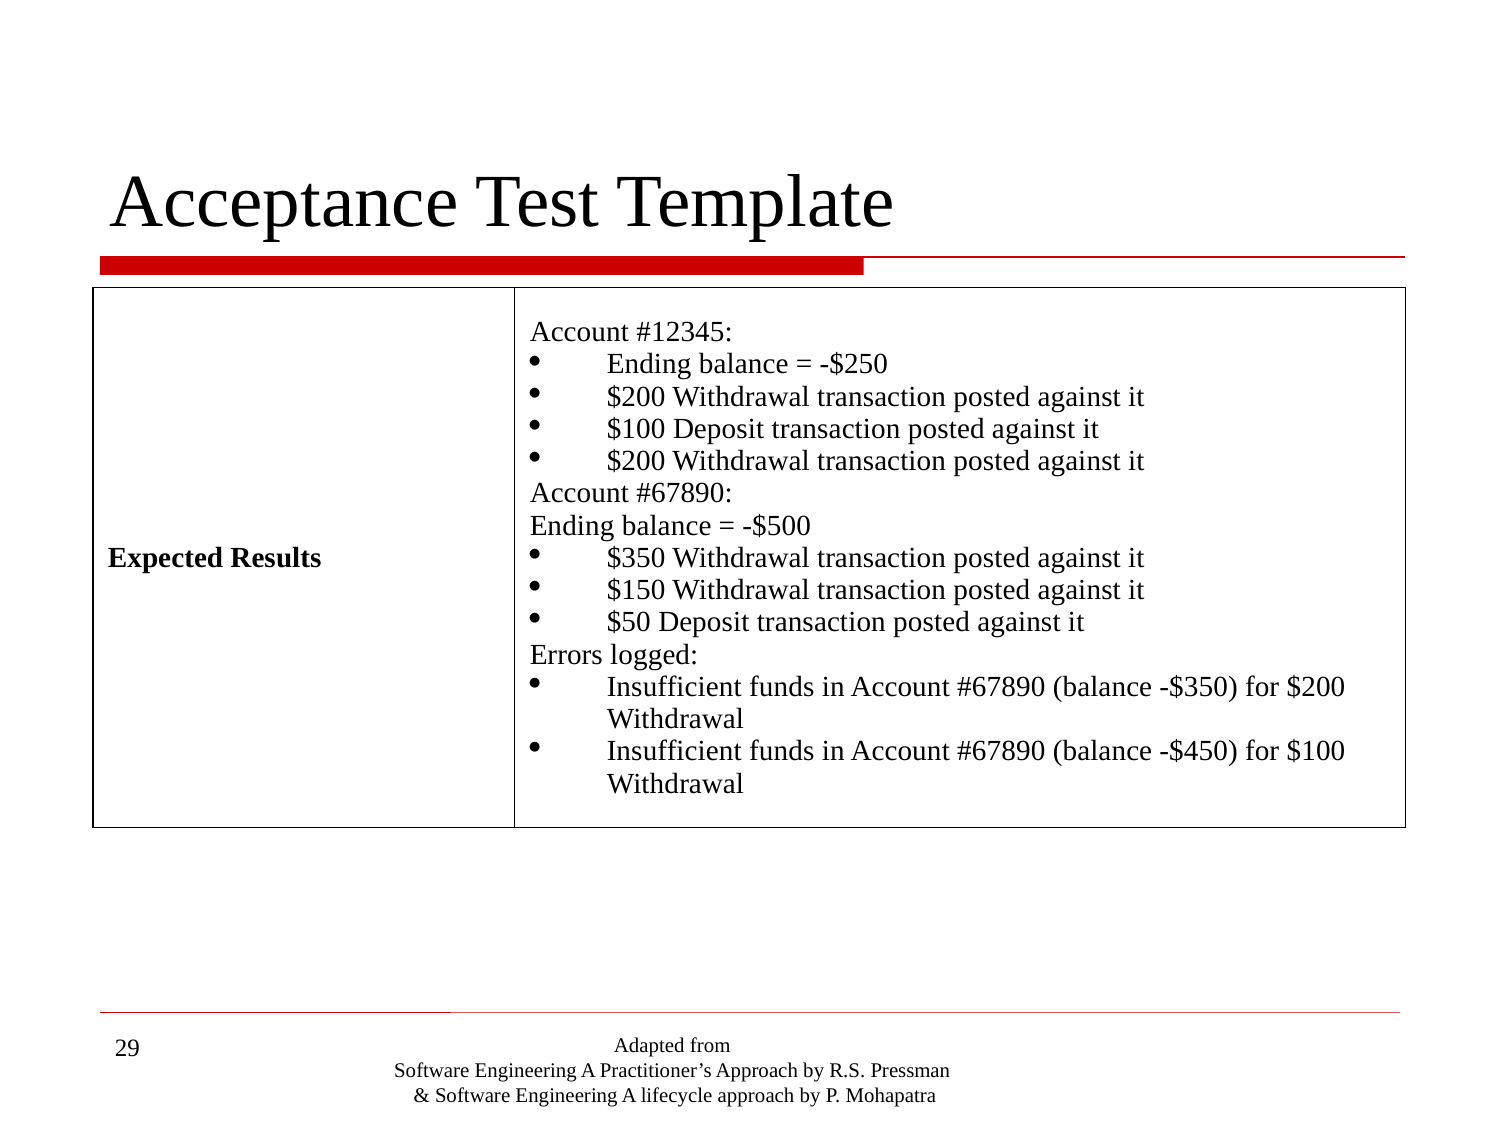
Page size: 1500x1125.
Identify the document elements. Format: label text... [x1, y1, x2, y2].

table_header Expected Results [94, 288, 514, 827]
table_header Account #12345: Ending balance = -$250 $200 Withdrawal transaction posted against it $100 Deposit transaction posted against it $200 Withdrawal transaction posted against it Account #67890: Ending balance = -$500 $350 Withdrawal transaction posted against it $150 Withdrawal transaction posted against it $50 Deposit transaction posted against it Errors logged: Insufficient funds in Account #67890 (balance -$350) for $200 Withdrawal Insufficient funds in Account #67890 (balance -$450) for $100 Withdrawal [515, 288, 1405, 827]
title Acceptance Test Template [94, 50, 1407, 250]
footer Adapted from Software Engineering A Practitioner’s Approach by R.S. Pressman & Software Engineering A lifecycle approach by P. Mohapatra [362, 1024, 988, 1088]
slide_number 29 [99, 1024, 425, 1103]
